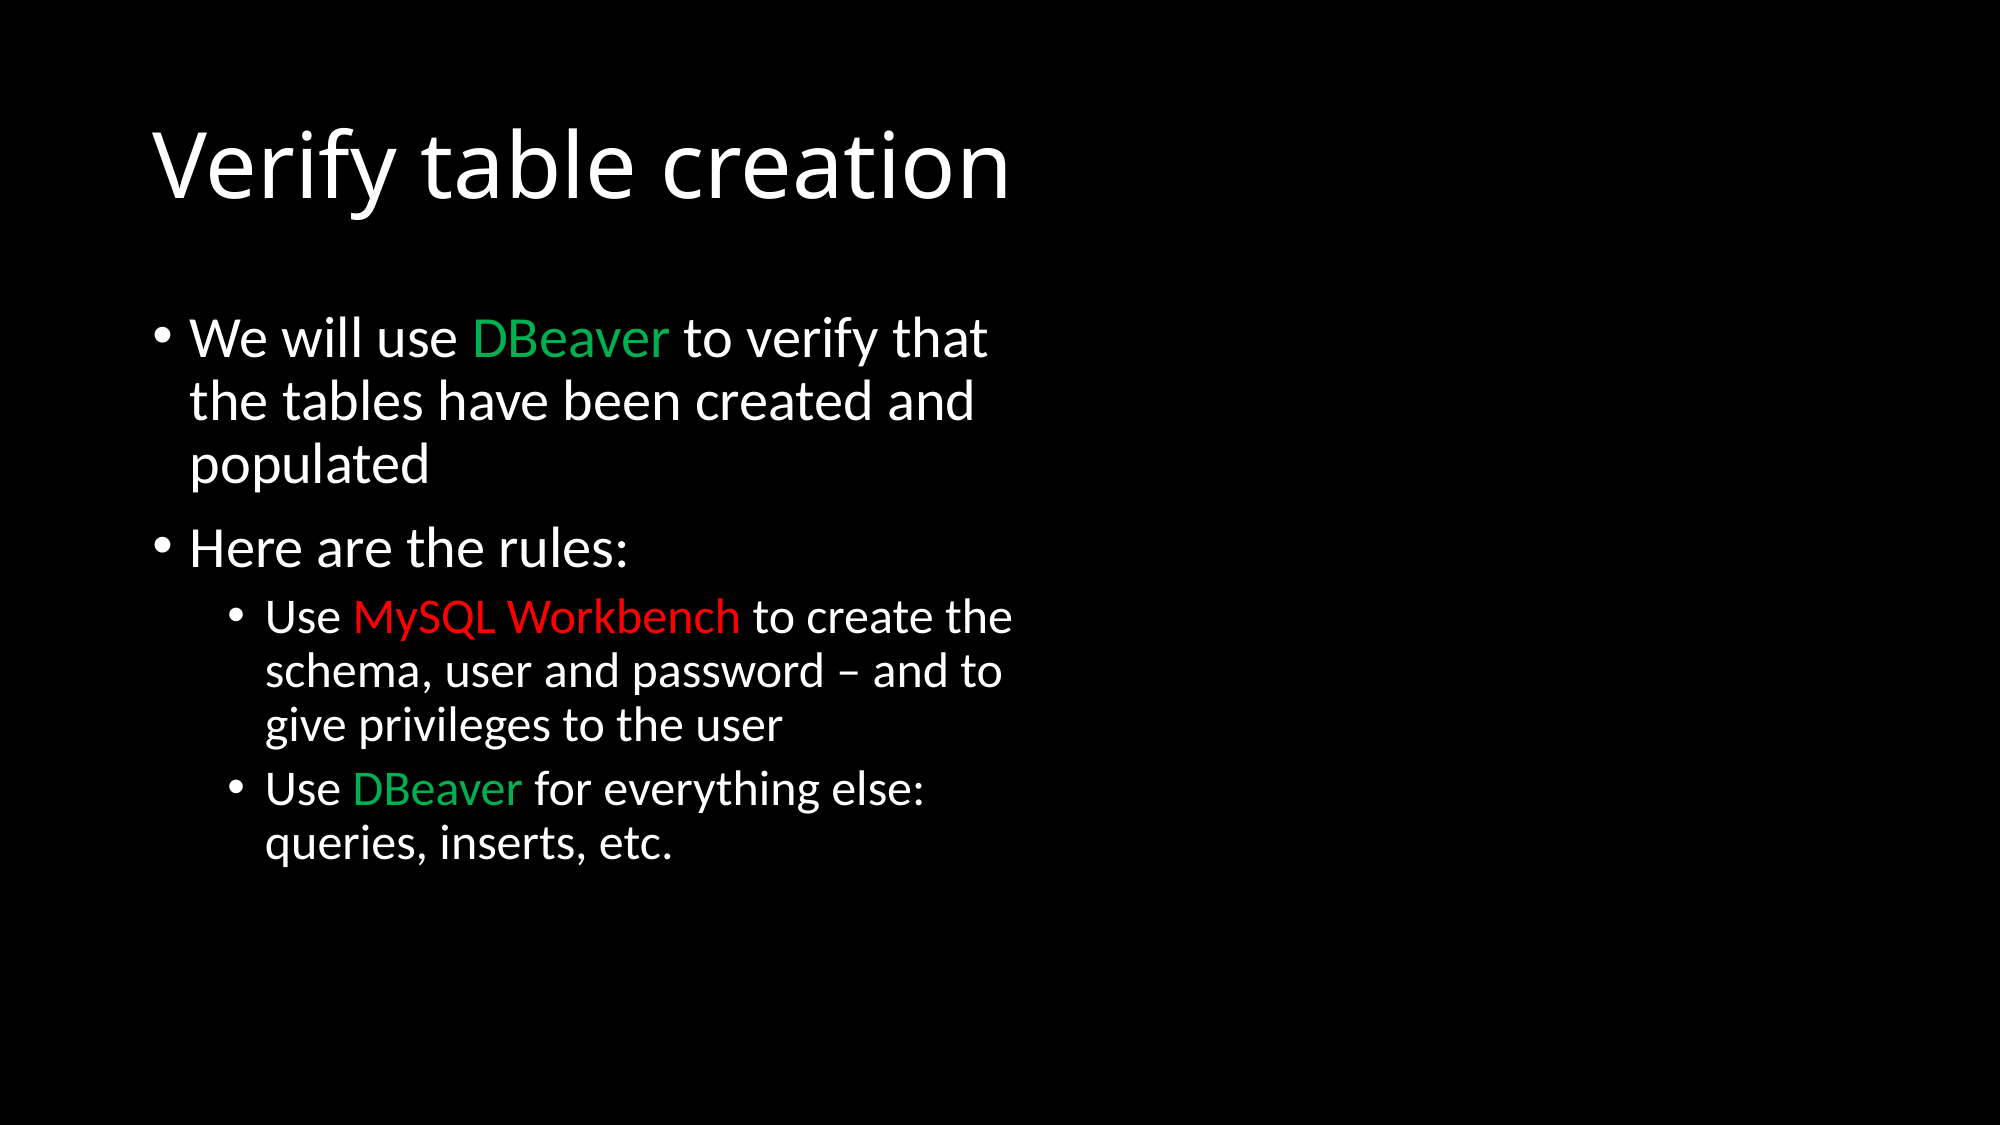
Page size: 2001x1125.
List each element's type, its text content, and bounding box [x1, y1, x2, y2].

list We will use DBeaver to verify that the tables have been created and populated Here are the rules: Use MySQL Workbench to create the schema, user and password – and to give privileges to the user Use DBeaver for everything else: queries, inserts, etc. [137, 299, 1068, 1014]
title Verify table creation [137, 59, 1863, 278]
